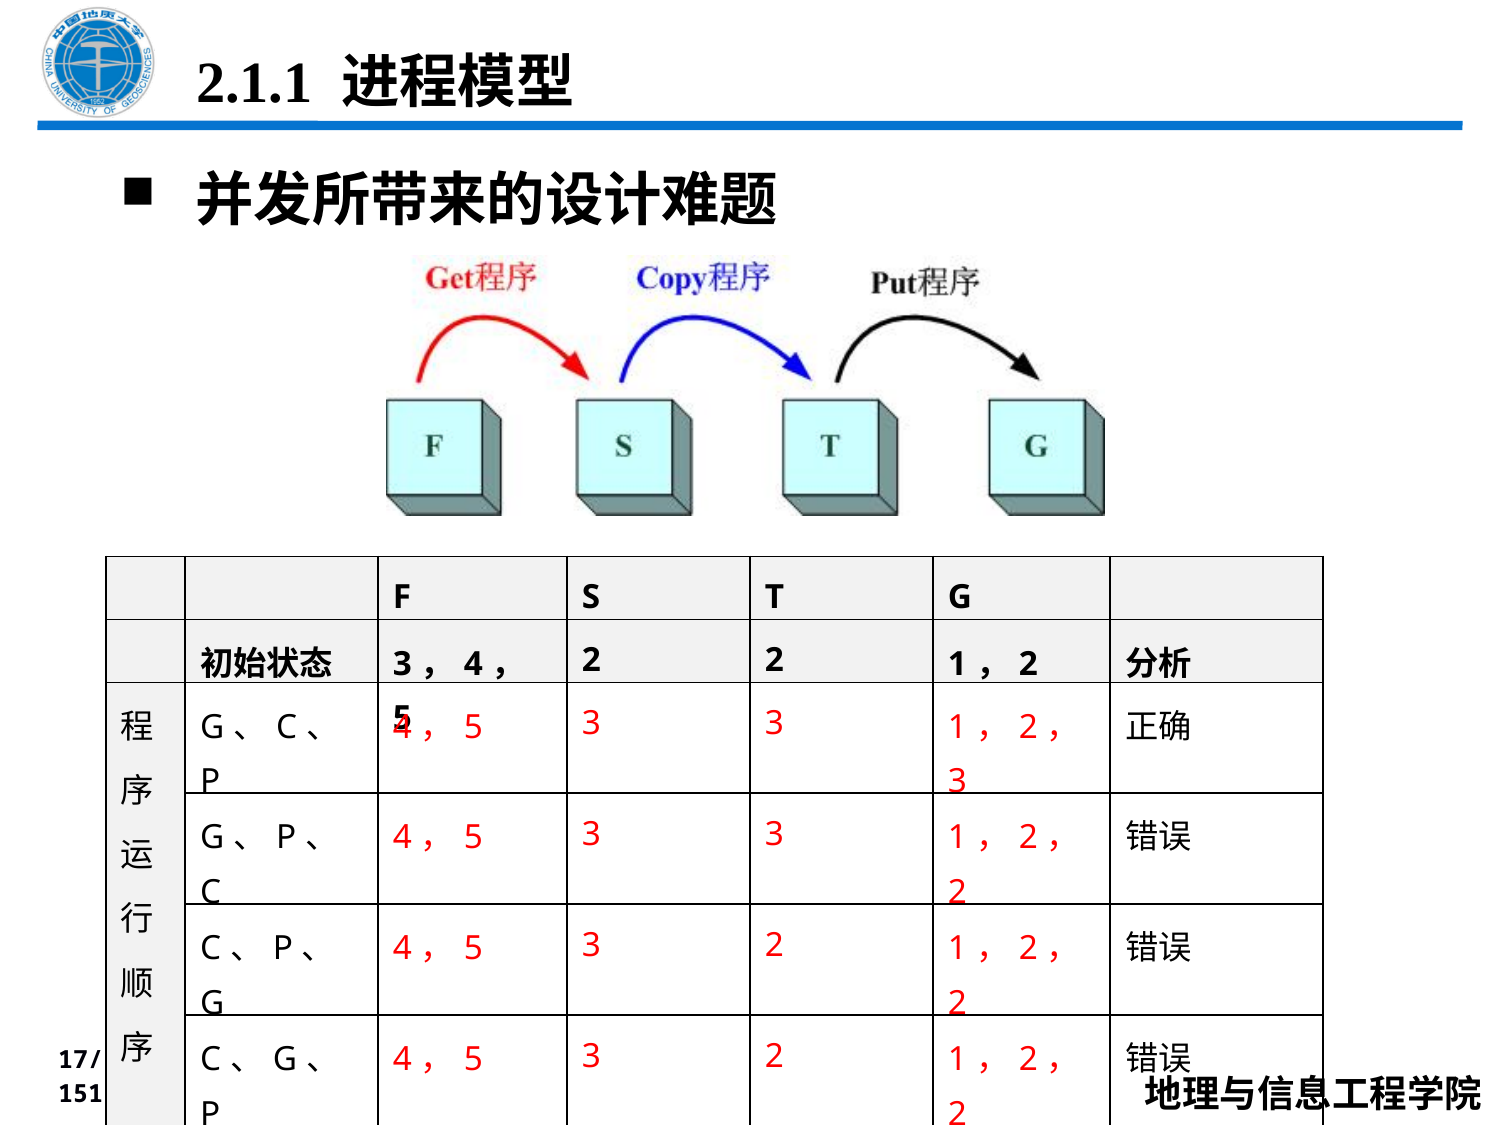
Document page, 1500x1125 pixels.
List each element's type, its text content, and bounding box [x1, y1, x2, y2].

table_cell 错误 [1111, 794, 1322, 903]
table_cell 错误 [1111, 905, 1322, 1014]
table_cell 1，2，2 [934, 905, 1109, 1014]
table_cell 3 [568, 905, 749, 1014]
table_cell 程 序 运 行 顺 序 [107, 683, 184, 1125]
table_cell 3 [751, 794, 932, 903]
table_cell 初始状态 [186, 620, 377, 682]
table_cell 4，5 [379, 1016, 566, 1125]
table_cell 4，5 [379, 905, 566, 1014]
table_cell 分析 [1111, 620, 1322, 682]
table_header [186, 557, 377, 619]
table_cell 3，4，5 [379, 620, 566, 682]
table_cell 2 [568, 620, 749, 682]
table_cell 2 [751, 905, 932, 1014]
text_box 2.1.1 进程模型 [181, 36, 1375, 122]
table_header T [751, 557, 932, 619]
table_cell 1，2，2 [934, 794, 1109, 903]
picture [39, 4, 157, 120]
table_header F [379, 557, 566, 619]
picture [386, 255, 1105, 516]
table_cell 2 [751, 1016, 932, 1125]
table_header [107, 557, 184, 619]
table_header G [934, 557, 1109, 619]
table_cell 3 [568, 683, 749, 792]
table_cell C、P、G [186, 905, 377, 1014]
table_cell 2 [751, 620, 932, 682]
text_box 并发所带来的设计难题 [105, 154, 963, 244]
table_cell 4，5 [379, 683, 566, 792]
table_cell C、G、P [186, 1016, 377, 1125]
table_header S [568, 557, 749, 619]
table_header [1111, 557, 1322, 619]
table_cell 1，2，3 [934, 683, 1109, 792]
table_cell G、C、P [186, 683, 377, 792]
table_cell 错误 [1111, 1016, 1322, 1125]
table_cell 3 [568, 794, 749, 903]
table_cell 4，5 [379, 794, 566, 903]
table_cell [107, 620, 184, 682]
table_cell 3 [751, 683, 932, 792]
table_cell 1，2 [934, 620, 1109, 682]
table_cell G、P、C [186, 794, 377, 903]
table_cell 正确 [1111, 683, 1322, 792]
table_cell 3 [568, 1016, 749, 1125]
table_cell 1，2，2 [934, 1016, 1109, 1125]
